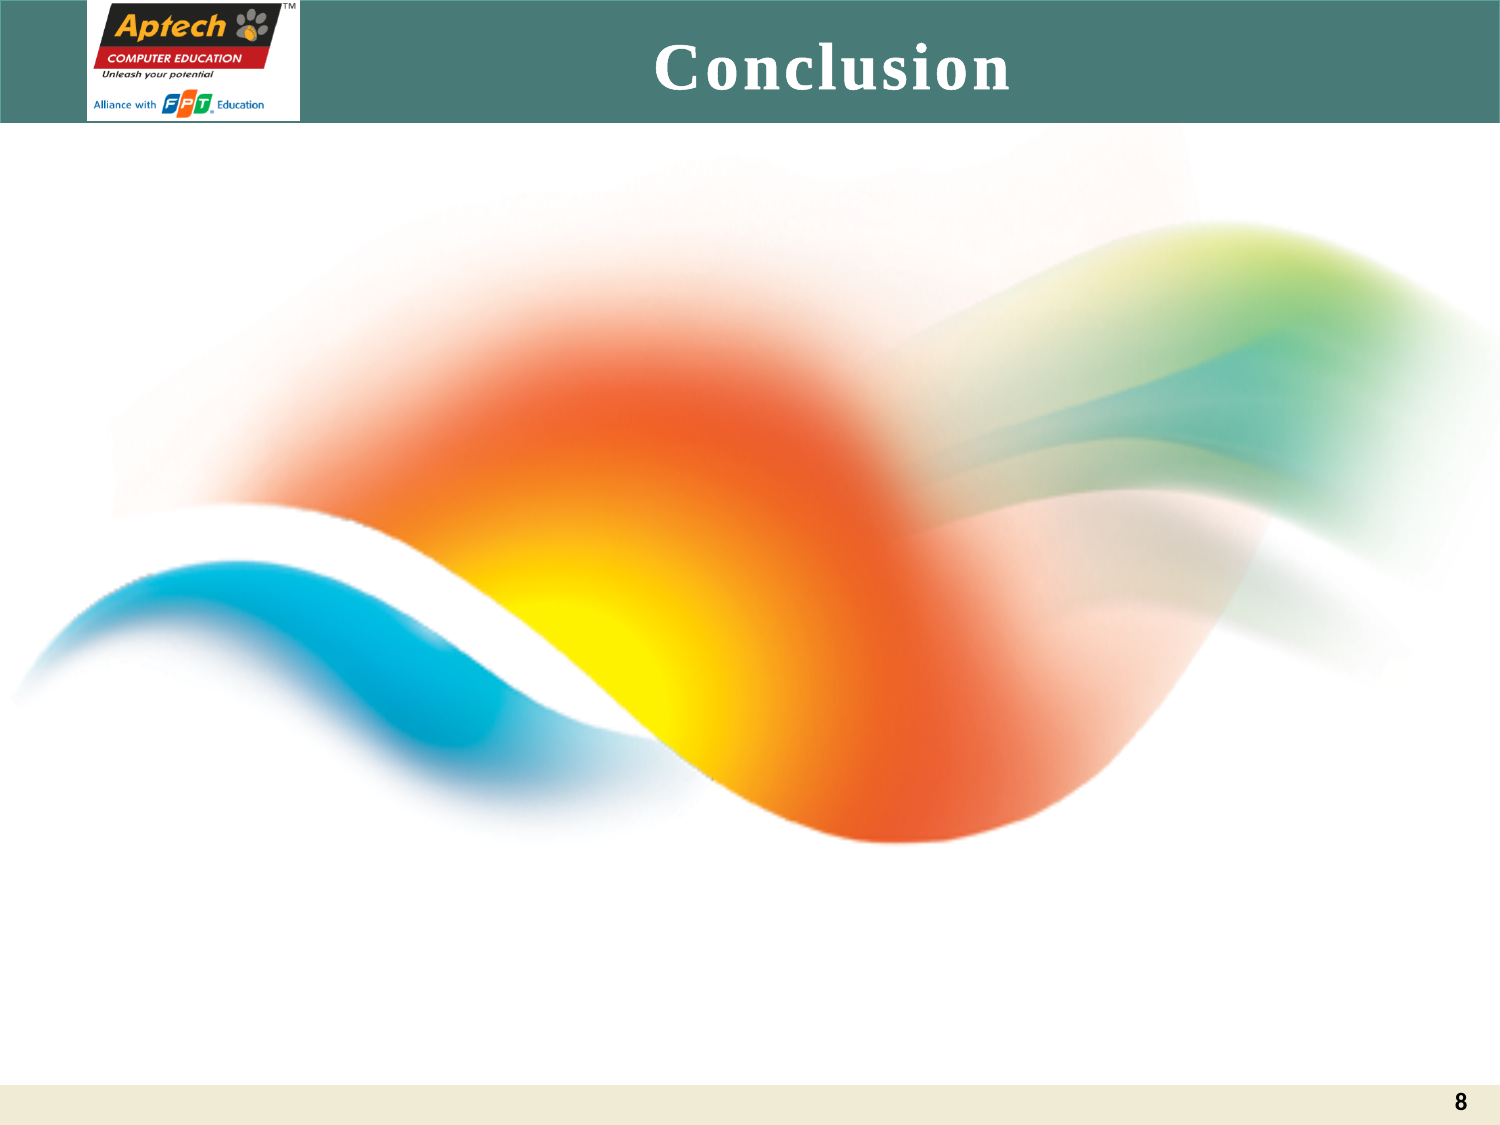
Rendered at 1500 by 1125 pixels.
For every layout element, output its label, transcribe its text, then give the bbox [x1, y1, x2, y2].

slide_number 8 [17, 1087, 1483, 1115]
title Conclusion [49, 12, 1463, 113]
picture [87, 113, 300, 121]
picture [87, 0, 300, 12]
picture [0, 123, 1500, 1085]
